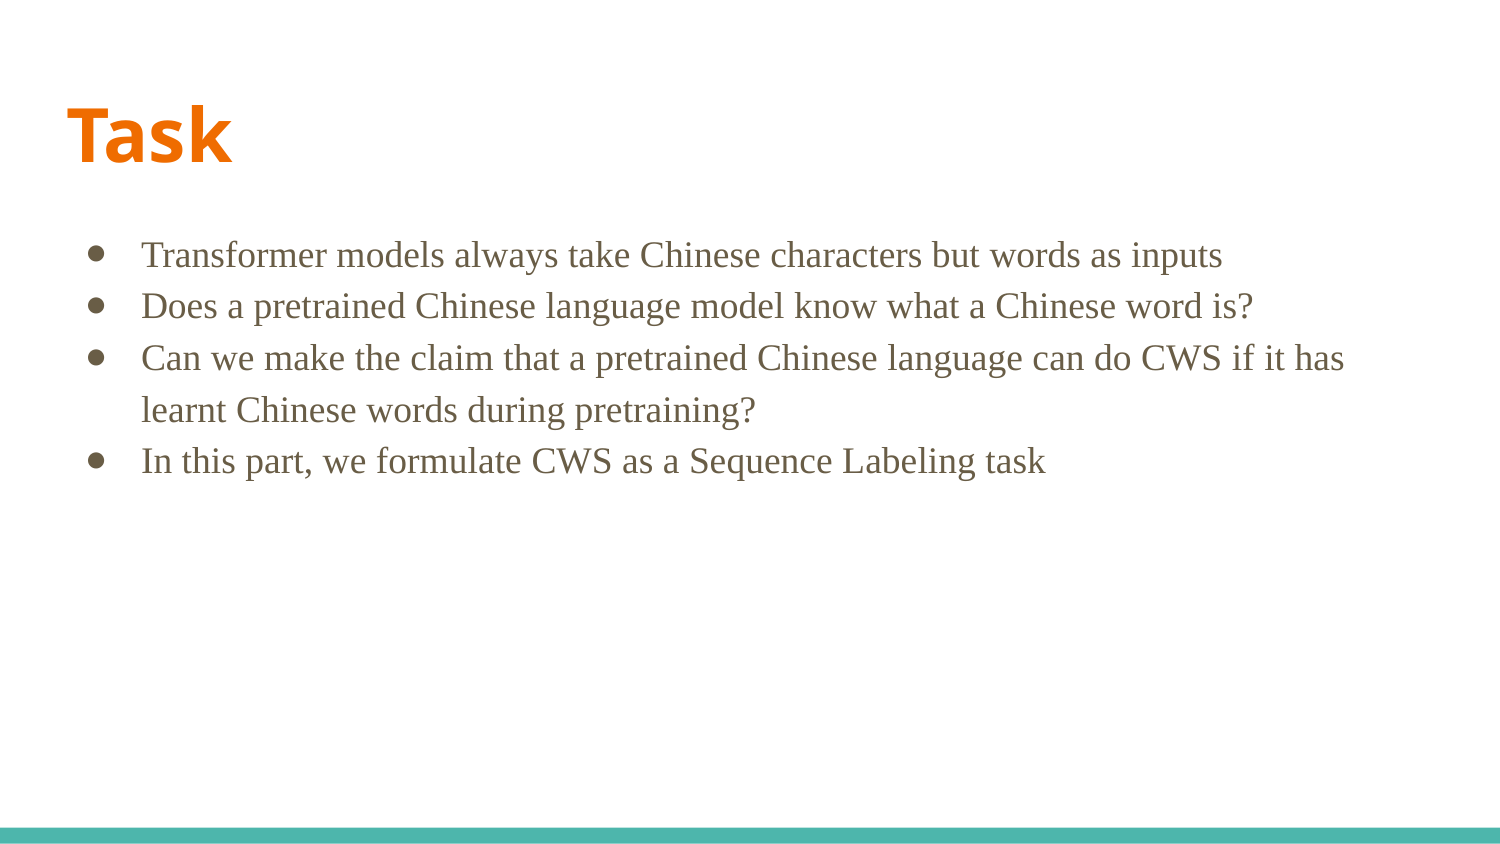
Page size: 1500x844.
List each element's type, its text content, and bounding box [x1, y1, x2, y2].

title Task [51, 72, 1449, 189]
list Transformer models always take Chinese characters but words as inputs Does a pretrained Chinese language model know what a Chinese word is? Can we make the claim that a pretrained Chinese language can do CWS if it has learnt Chinese words during pretraining? In this part, we formulate CWS as a Sequence Labeling task [51, 207, 1449, 750]
